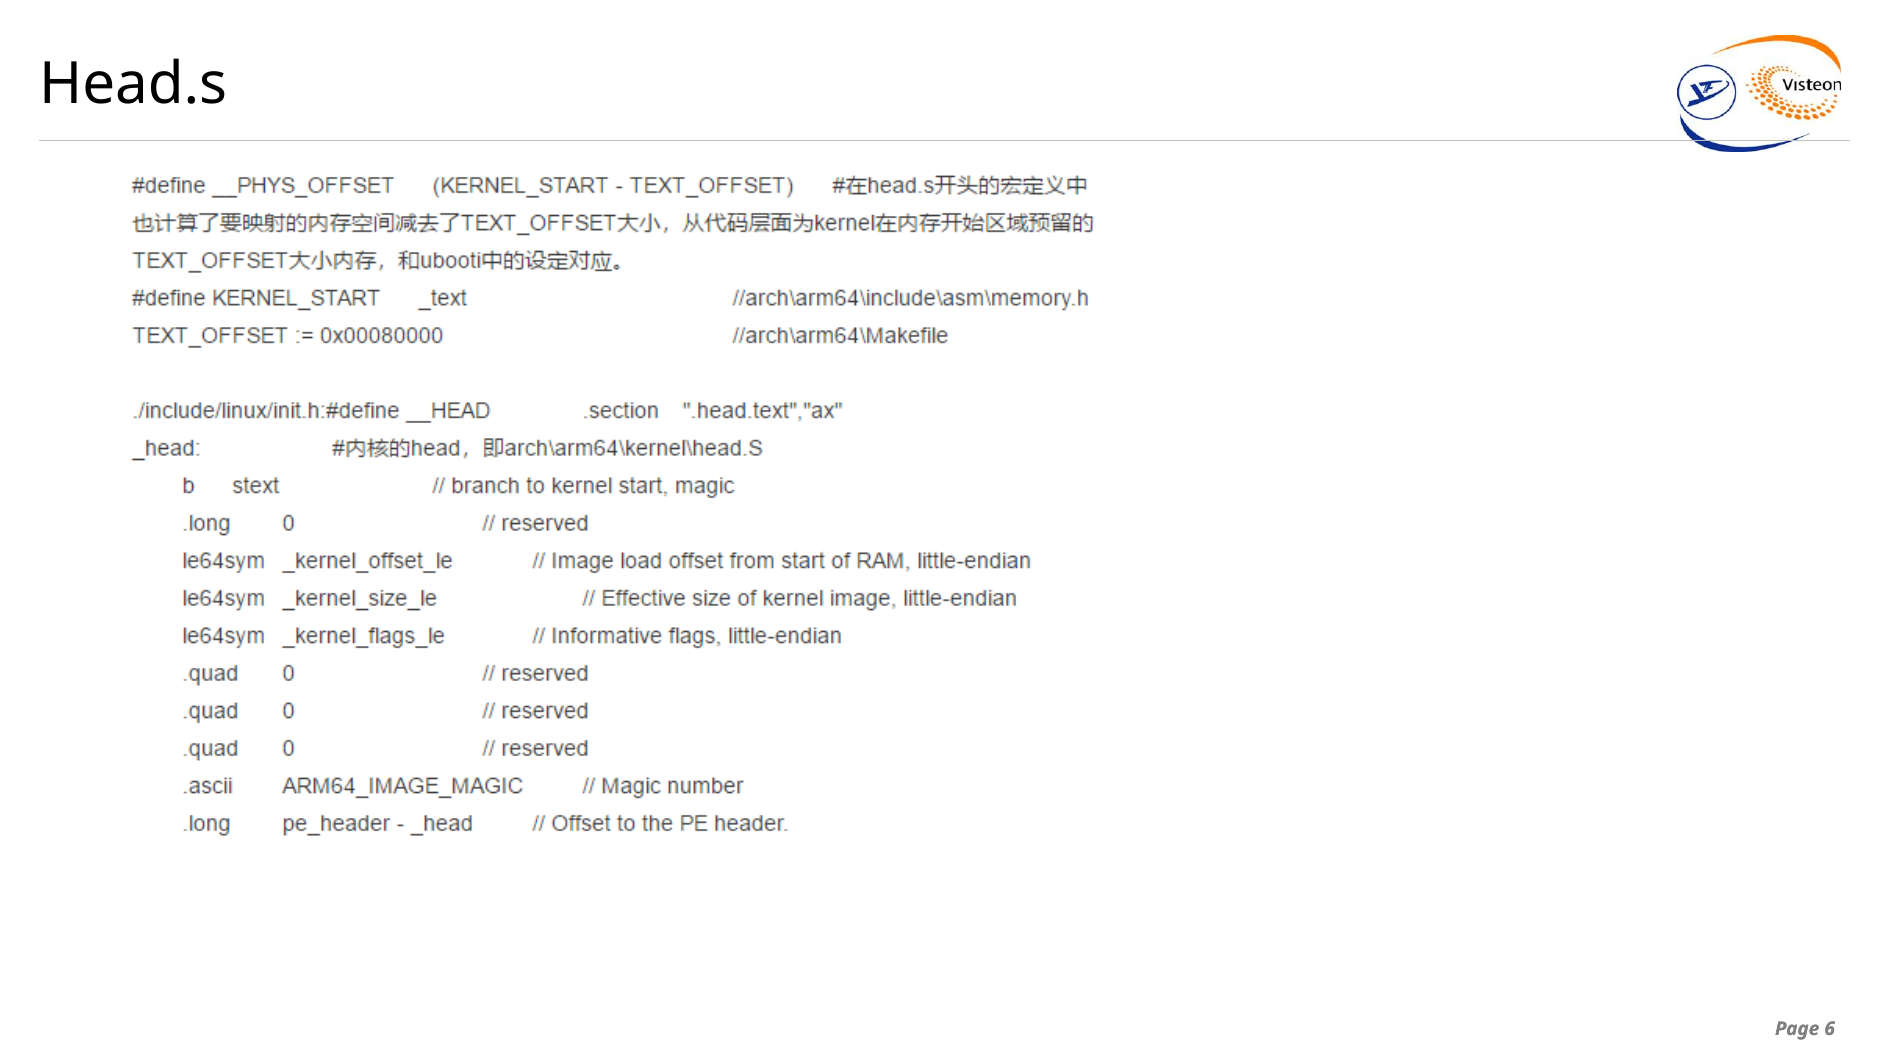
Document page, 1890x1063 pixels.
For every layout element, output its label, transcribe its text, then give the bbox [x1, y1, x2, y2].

title Head.s [24, 39, 1097, 131]
picture [1677, 141, 1841, 152]
picture [106, 165, 1163, 853]
picture [1677, 35, 1841, 140]
